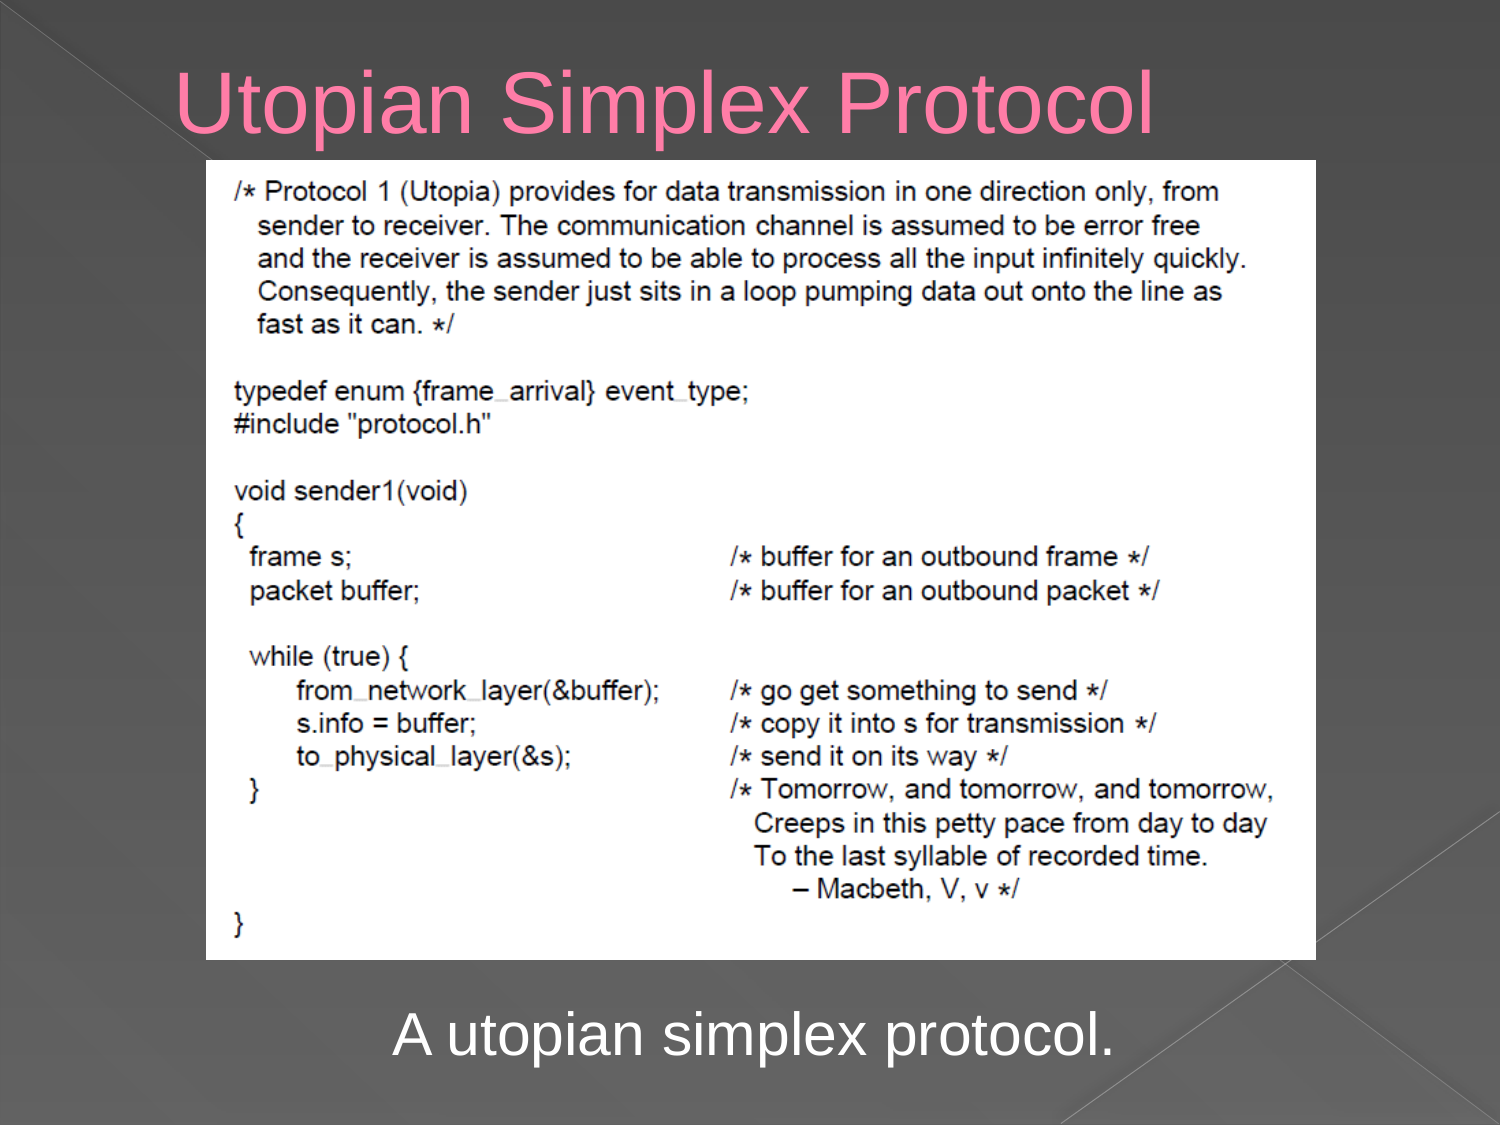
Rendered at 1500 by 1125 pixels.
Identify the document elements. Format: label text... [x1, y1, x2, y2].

picture [206, 160, 1317, 961]
list A utopian simplex protocol. [0, 987, 1500, 1075]
title Utopian Simplex Protocol [79, 4, 1430, 193]
